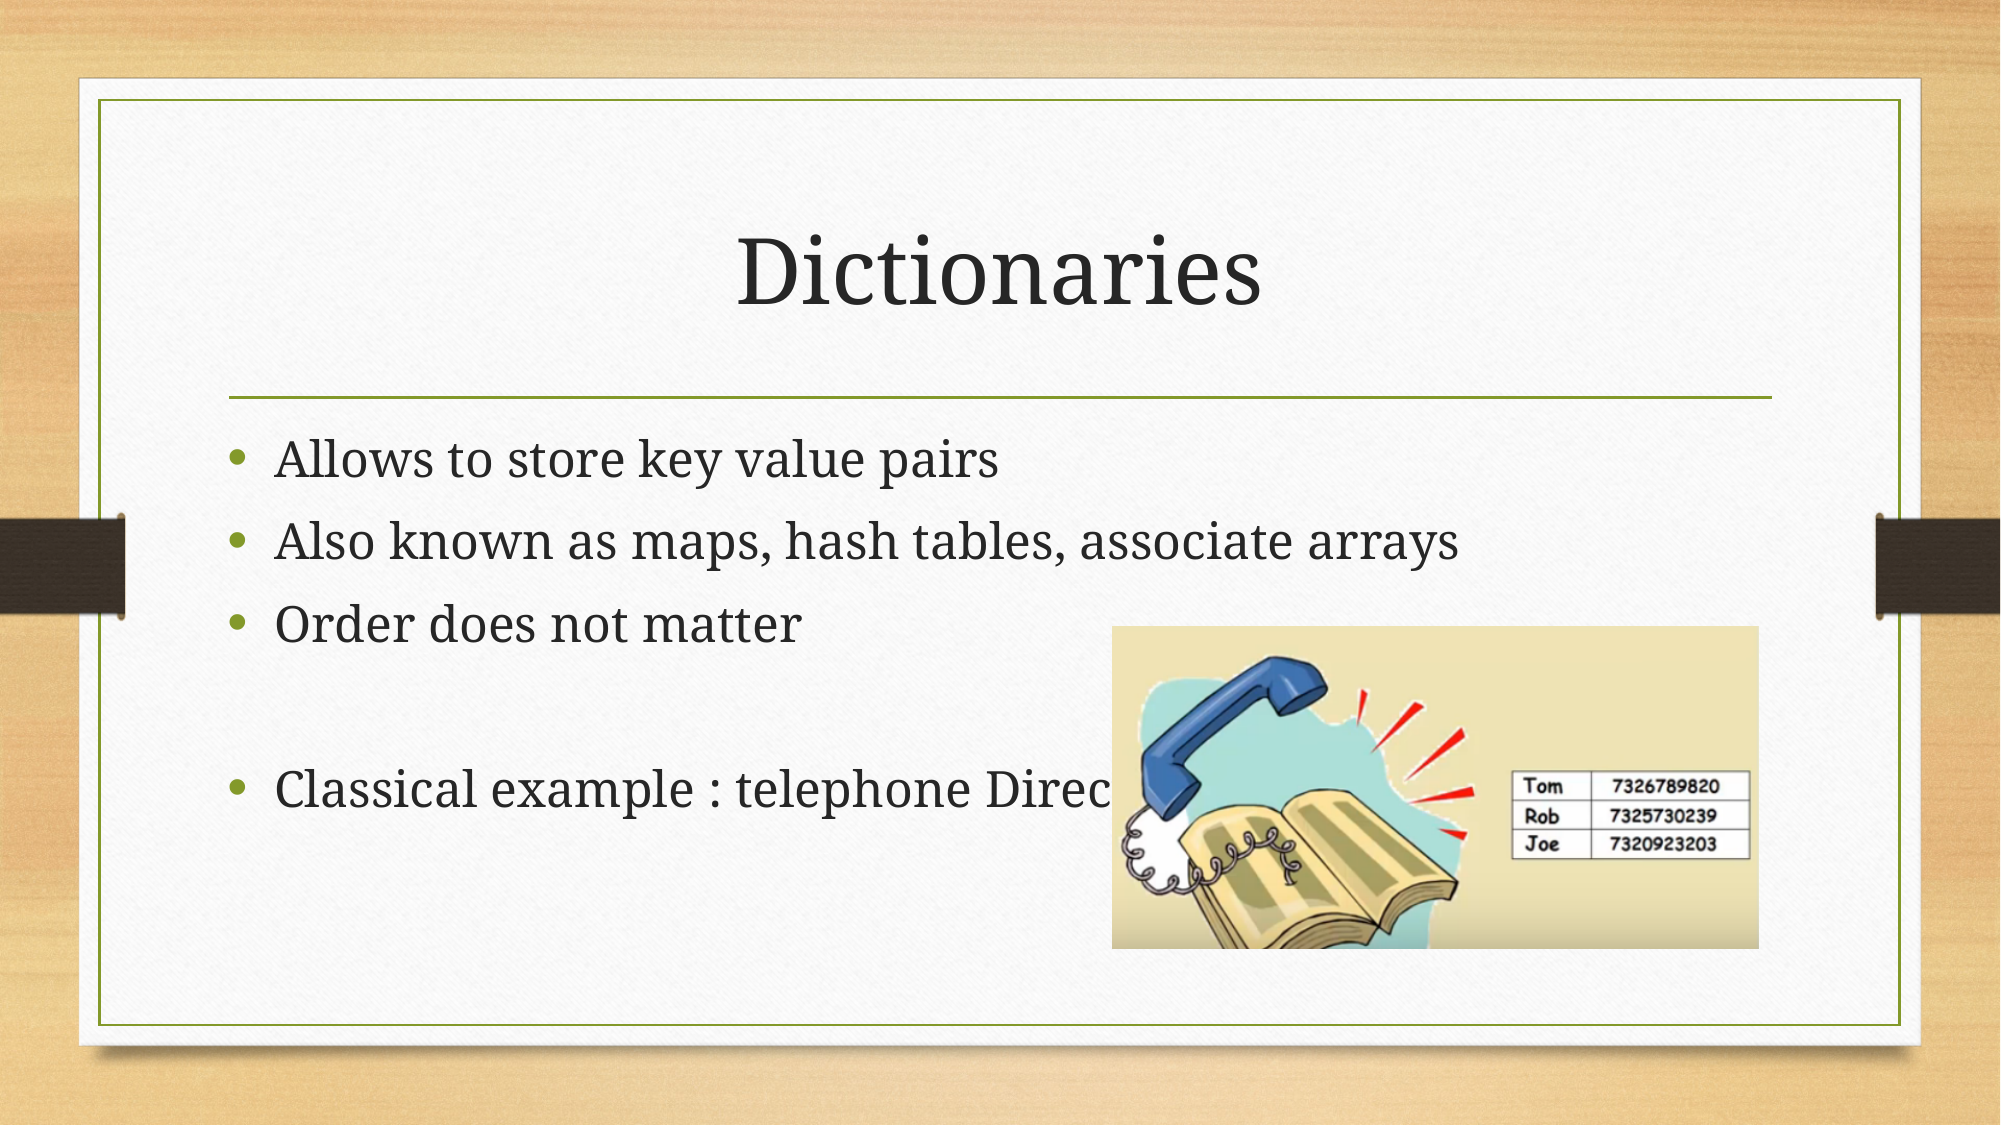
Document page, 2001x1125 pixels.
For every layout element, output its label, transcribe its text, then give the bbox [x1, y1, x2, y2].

list Allows to store key value pairs Also known as maps, hash tables, associate arrays Order does not matter Classical example : telephone Directory [212, 419, 1788, 964]
title Dictionaries [212, 161, 1788, 375]
picture [0, 0, 2001, 1125]
